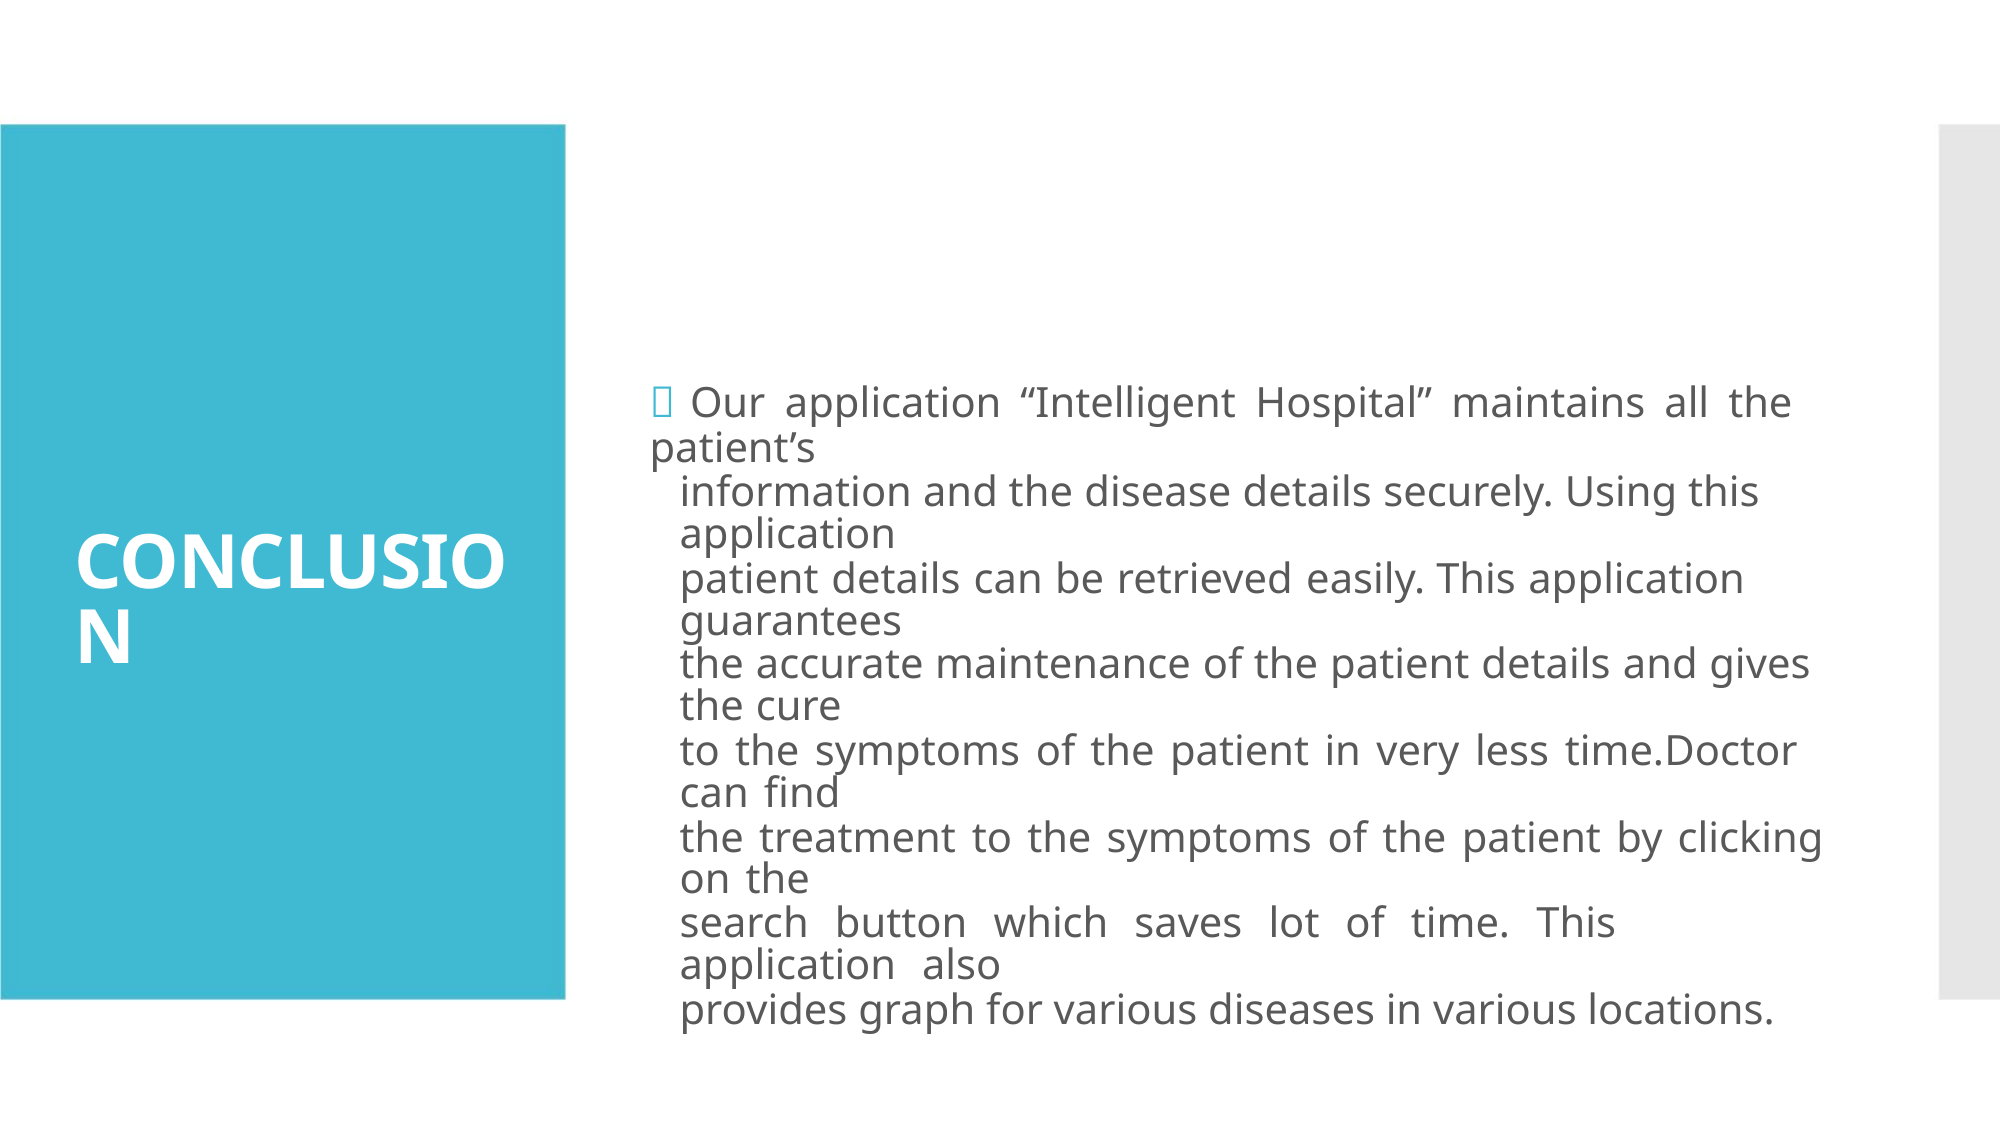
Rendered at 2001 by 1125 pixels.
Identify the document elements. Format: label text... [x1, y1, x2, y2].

text_box  Our application “Intelligent Hospital” maintains all the patient’s information and the disease details securely. Using this application patient details can be retrieved easily. This application guarantees the accurate maintenance of the patient details and gives the cure to the symptoms of the patient in very less time.Doctor can find the treatment to the symptoms of the patient by clicking on the search button which saves lot of time. This application also provides graph for various diseases in various locations. [649, 380, 1846, 1033]
text_box CONCLUSION [74, 528, 564, 679]
text_box [0, 0, 2000, 1125]
